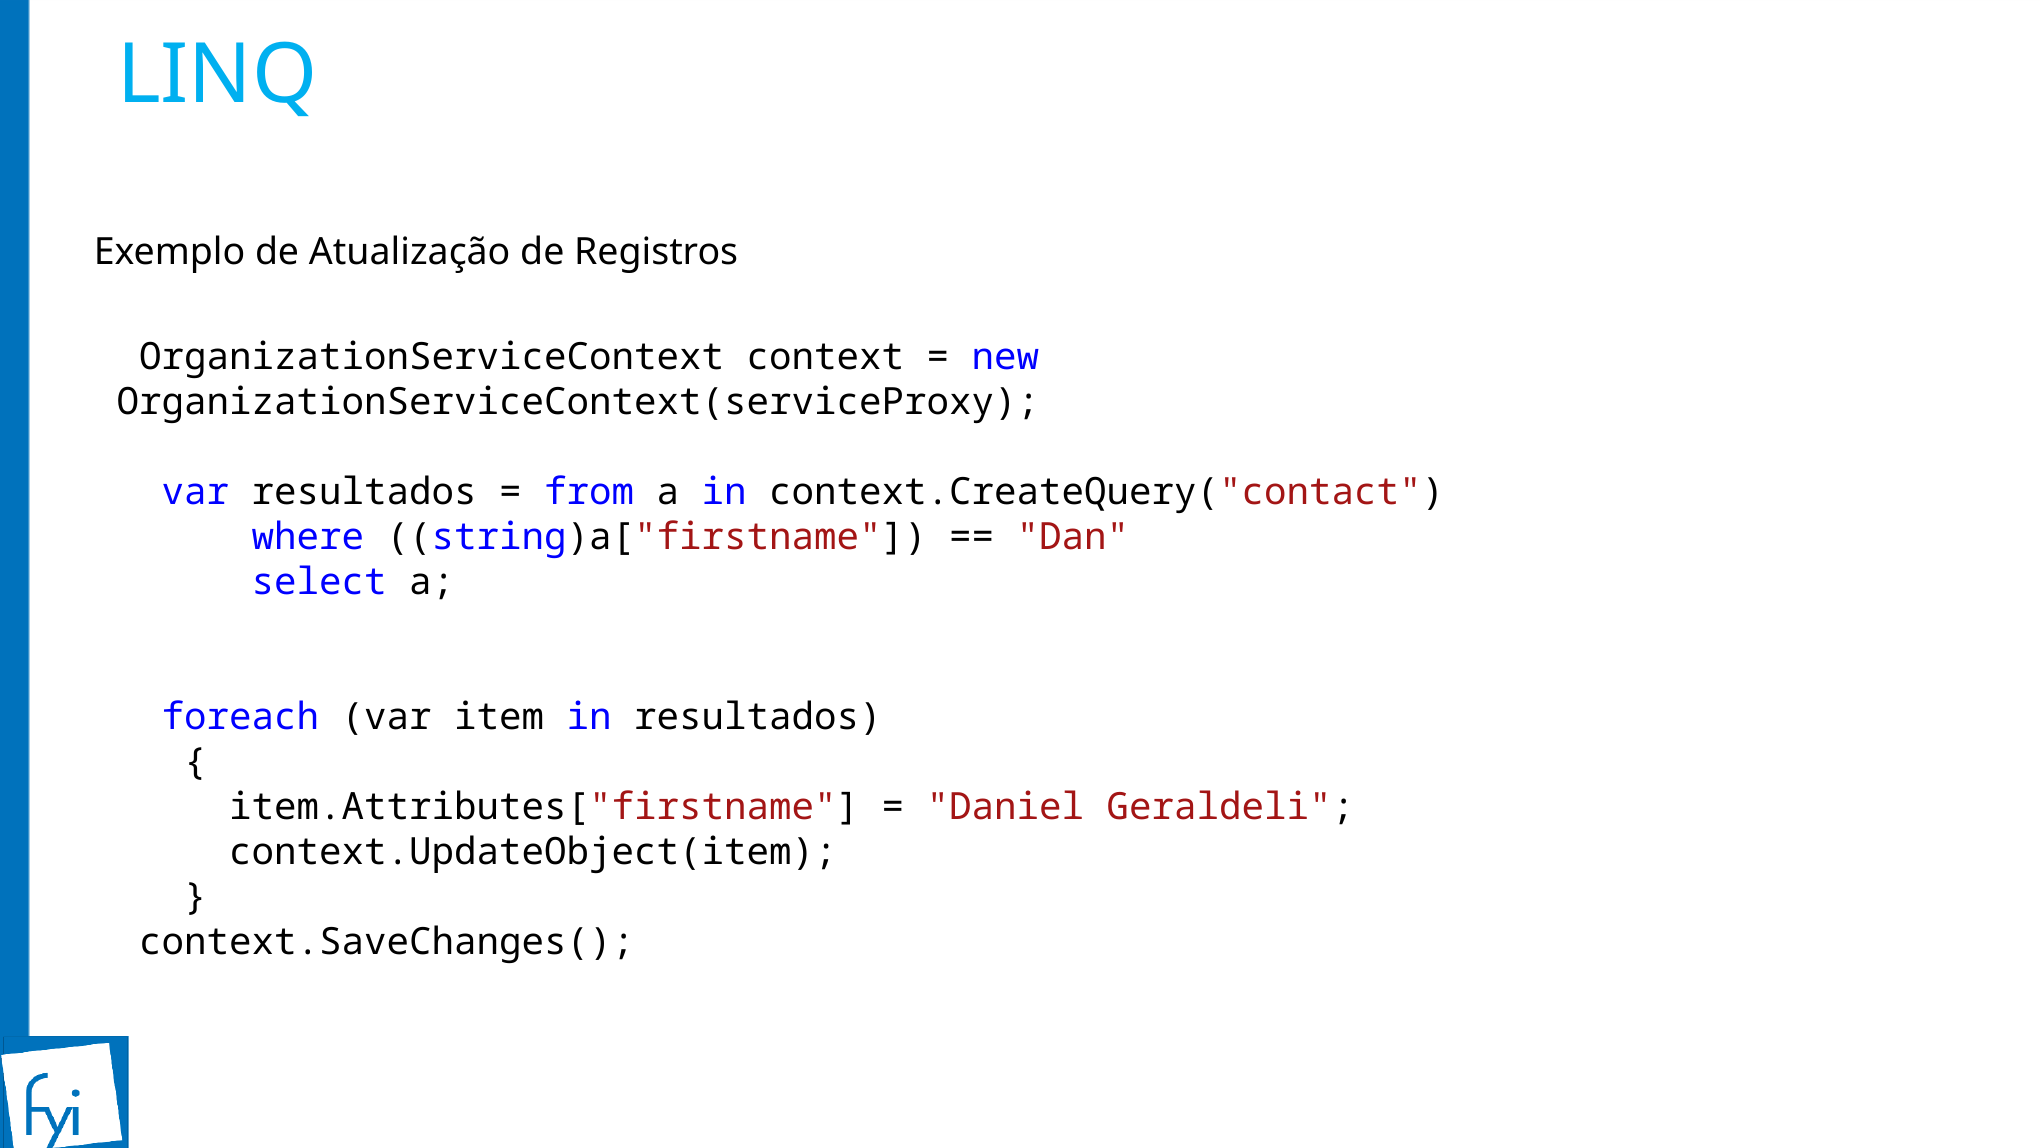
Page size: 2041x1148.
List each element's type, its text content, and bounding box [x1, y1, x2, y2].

picture [0, 0, 2041, 1148]
title LINQ [101, 0, 1939, 138]
text_box OrganizationServiceContext context = new OrganizationServiceContext(serviceProxy); var resultados = from a in context.CreateQuery("contact") where ((string)a["firstname"]) == "Dan" select a; foreach (var item in resultados) { item.Attributes["firstname"] = "Daniel Geraldeli"; context.UpdateObject(item); } context.SaveChanges(); [101, 324, 1852, 970]
text_box Exemplo de Atualização de Registros [69, 216, 1958, 288]
